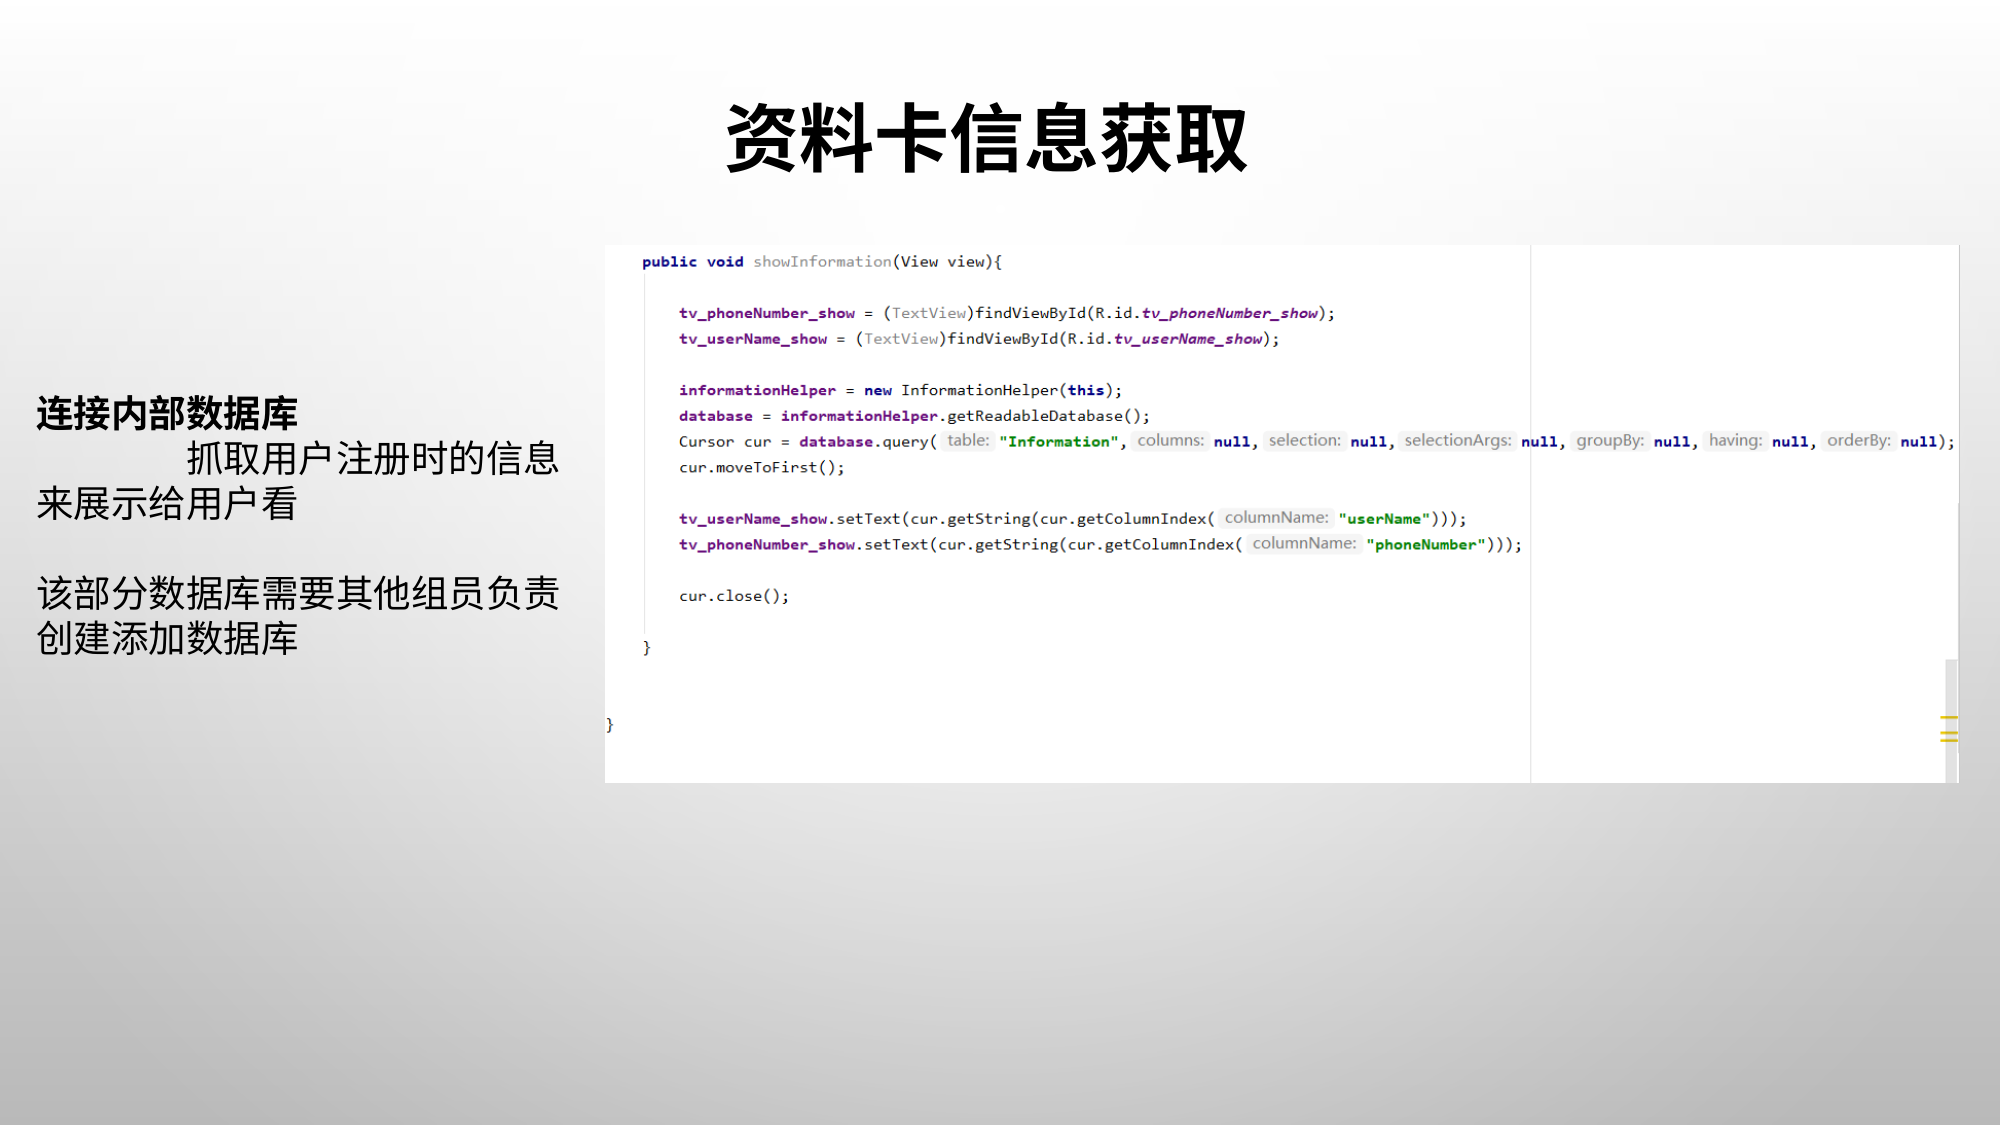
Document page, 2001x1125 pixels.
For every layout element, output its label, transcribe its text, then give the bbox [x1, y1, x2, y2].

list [604, 244, 1960, 783]
picture [0, 0, 2000, 1125]
text_box 连接内部数据库 抓取用户注册时的信息 来展示给用户看 该部分数据库需要其他组员负责创建添加数据库 [21, 382, 599, 668]
title 资料卡信息获取 [136, 11, 1837, 273]
